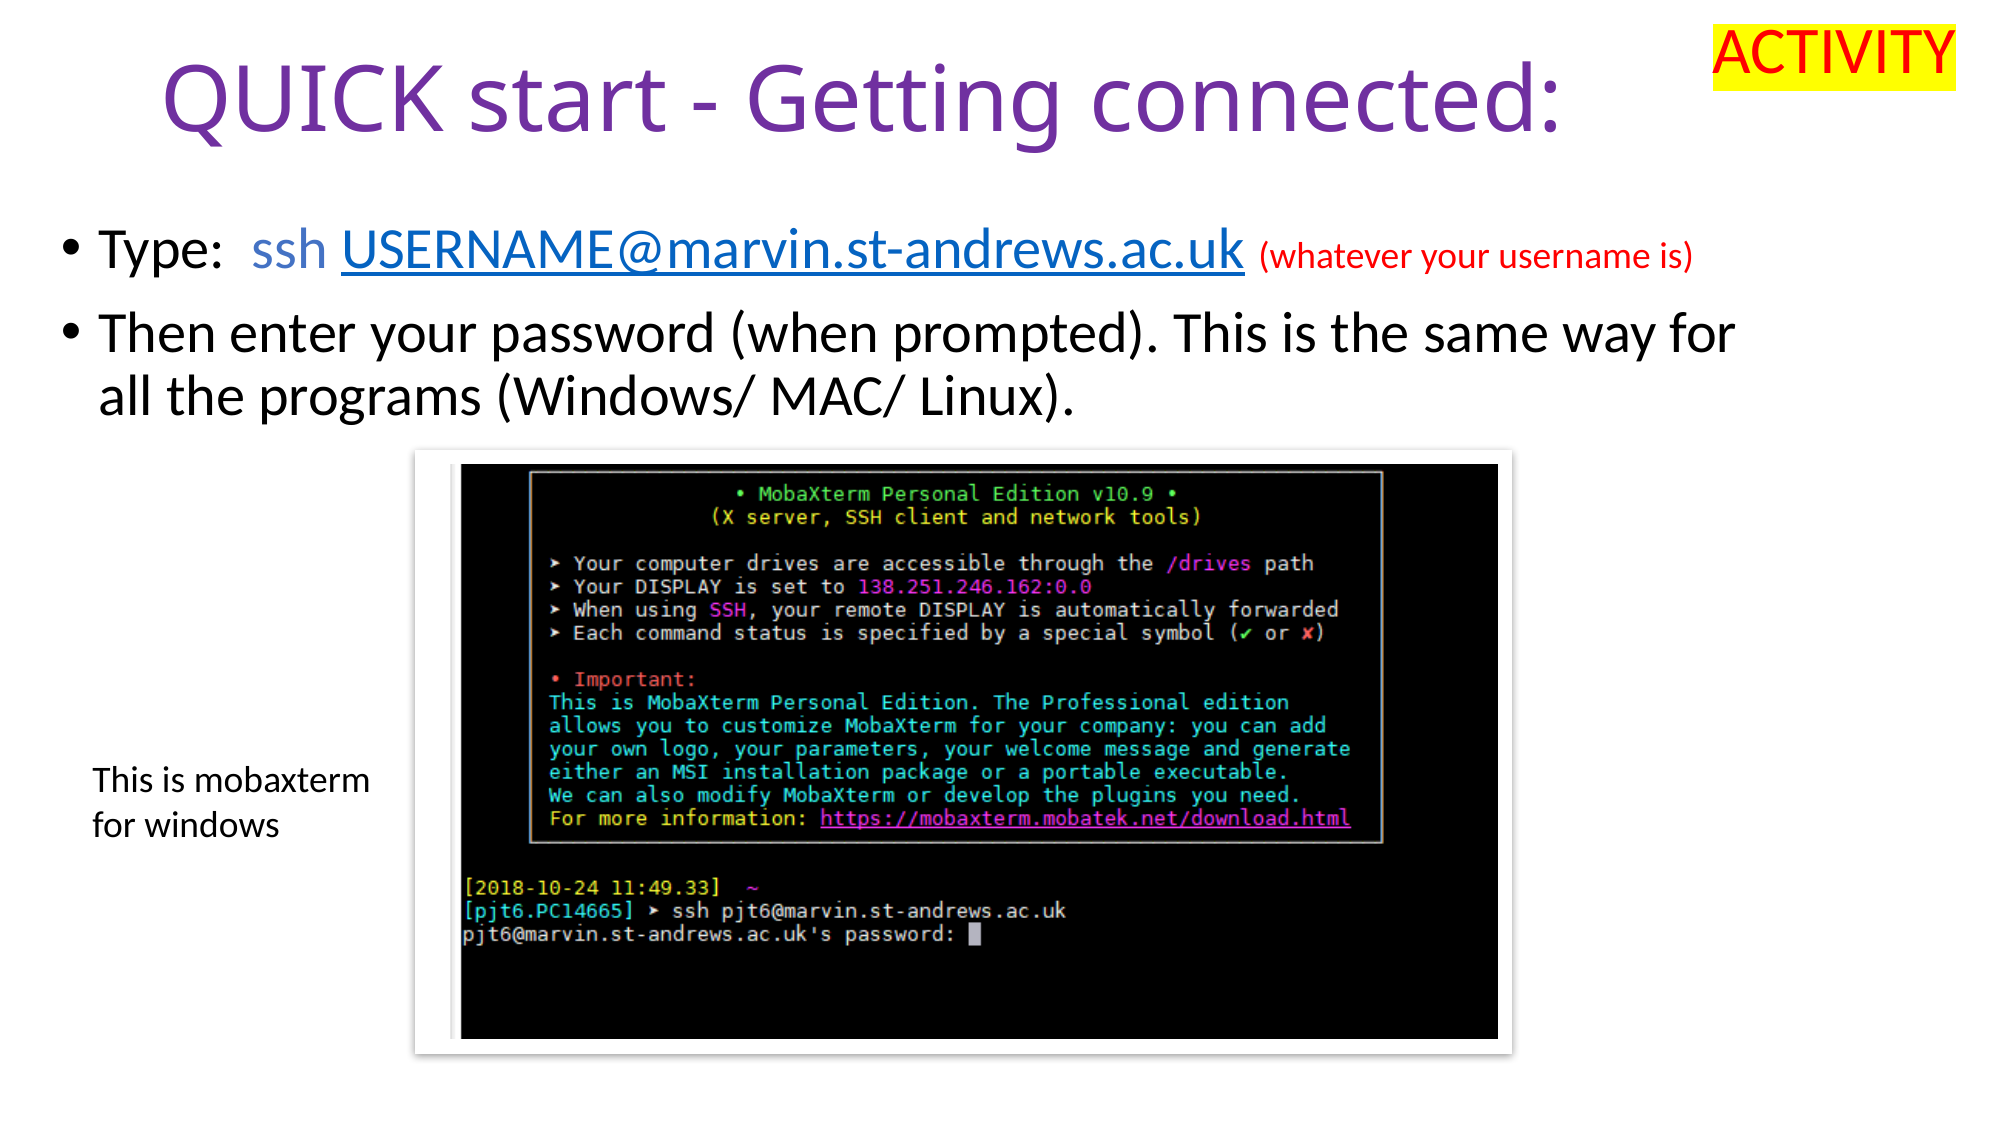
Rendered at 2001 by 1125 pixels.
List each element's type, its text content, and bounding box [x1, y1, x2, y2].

text_box ACTIVITY [1697, 0, 2000, 95]
title QUICK start - Getting connected: [0, 0, 1725, 211]
picture [429, 464, 1498, 1040]
list Type: ssh USERNAME@marvin.st-andrews.ac.uk (whatever your username is) Then enter your password (when prompted). This is the same way for all the programs (Windows/ MAC/ Linux). [45, 210, 1771, 925]
text_box This is mobaxterm for windows [77, 747, 429, 853]
